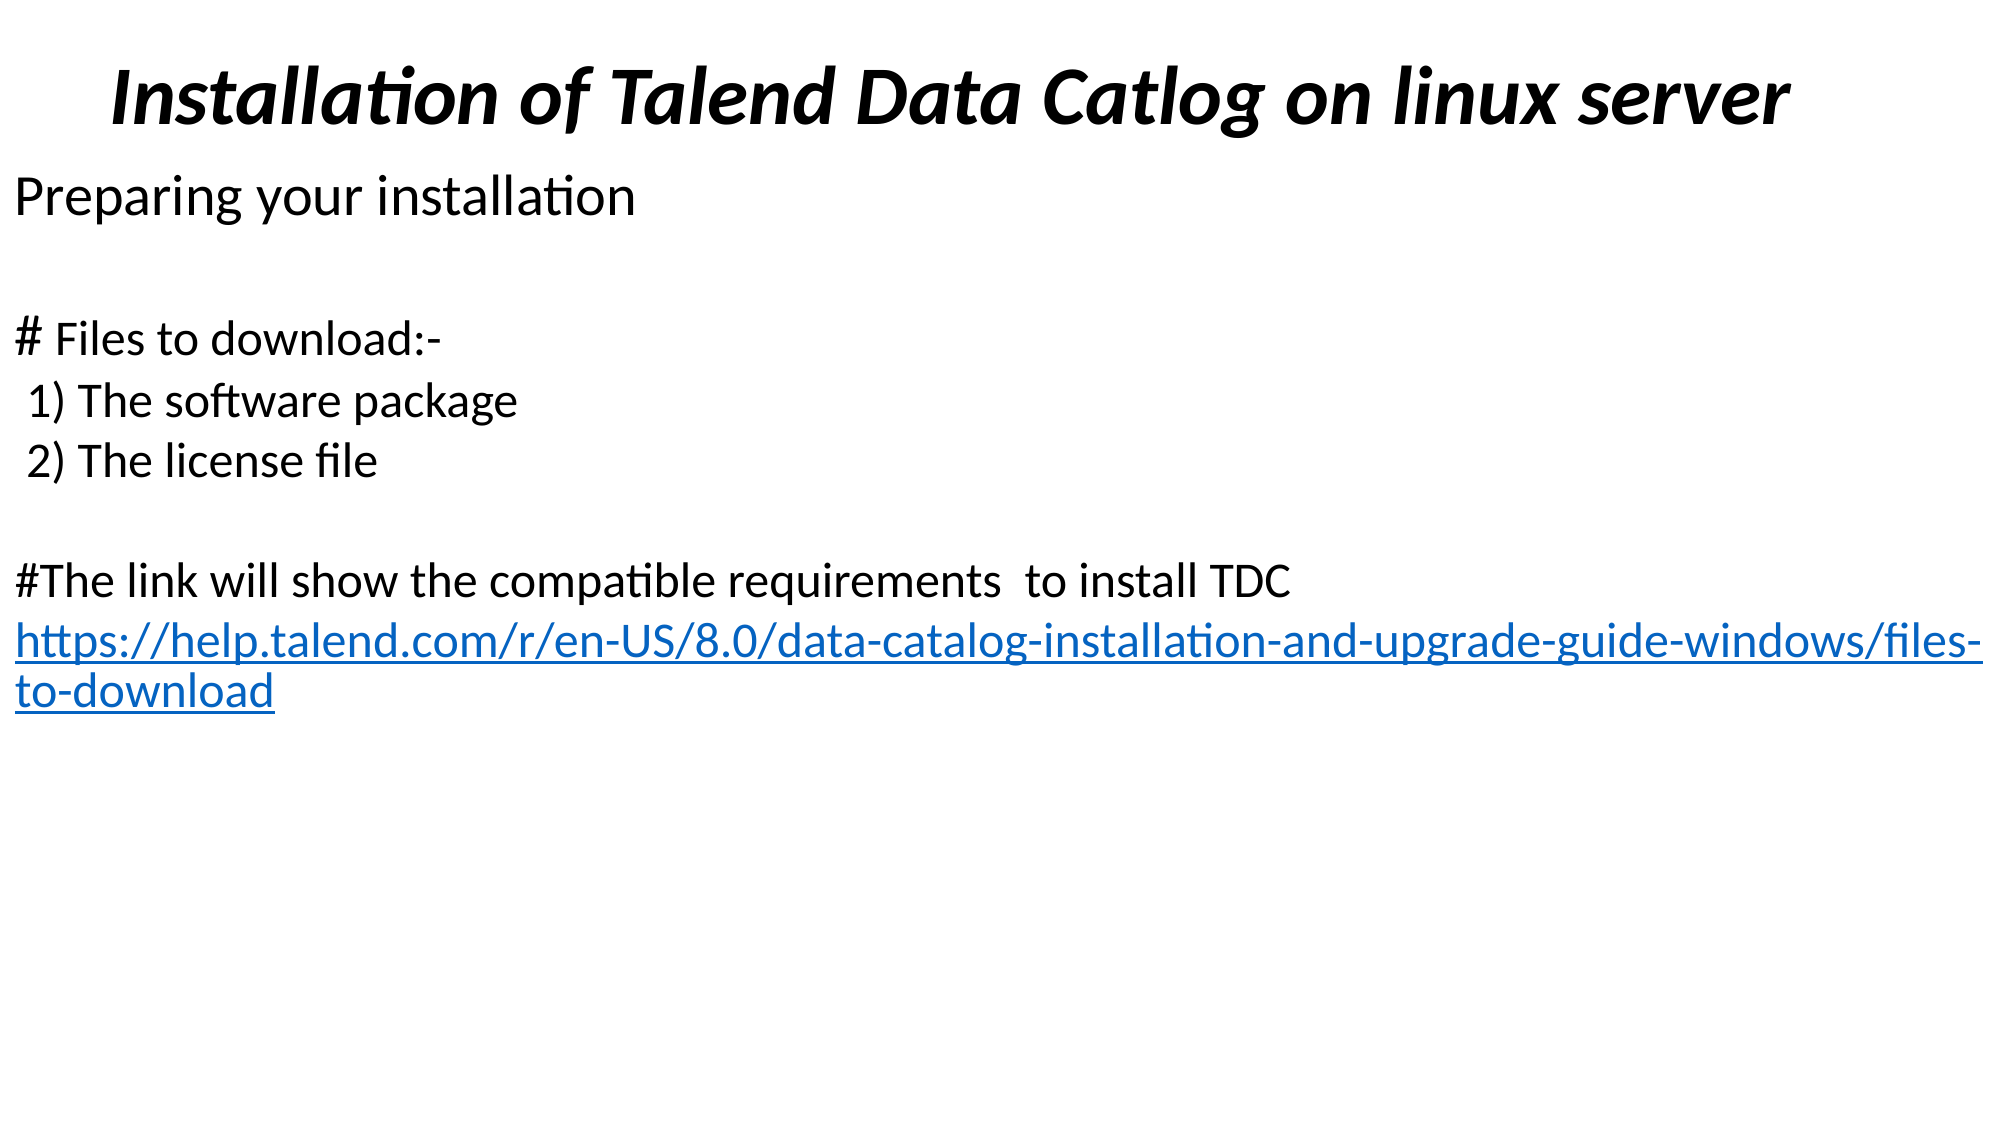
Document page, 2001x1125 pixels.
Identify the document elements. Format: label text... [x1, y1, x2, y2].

text_box Preparing your installation # Files to download:- 1) The software package 2) The license file #The link will show the compatible requirements to install TDC https://help.talend.com/r/en-US/8.0/data-catalog-installation-and-upgrade-guide-windows/files-to-download [0, 149, 2000, 865]
text_box Installation of Talend Data Catlog on linux server [95, 33, 1870, 149]
